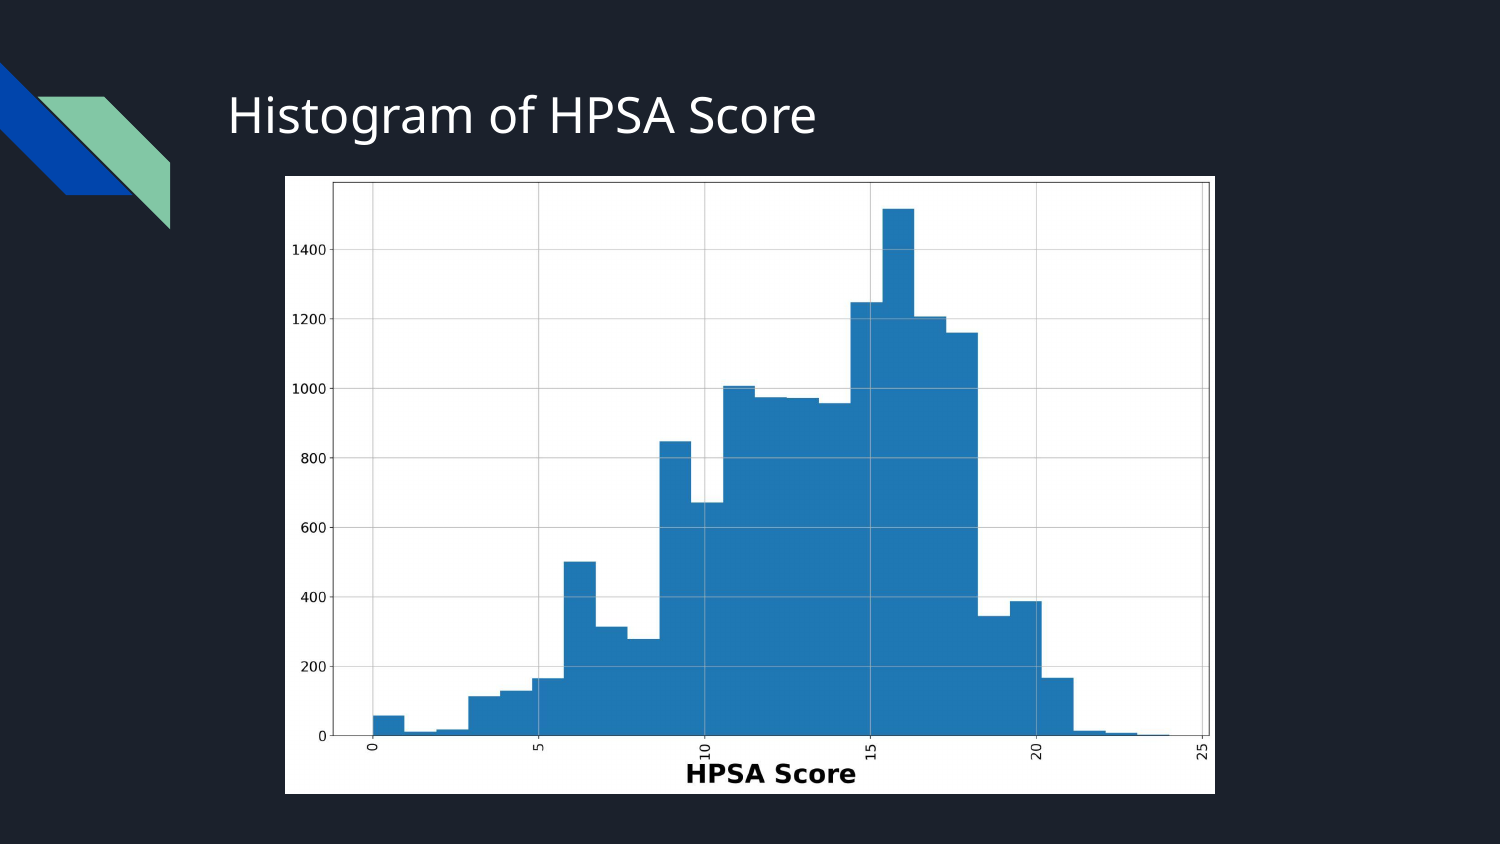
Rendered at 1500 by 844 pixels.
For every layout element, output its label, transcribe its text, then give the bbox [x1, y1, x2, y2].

title Histogram of HPSA Score [212, 64, 1368, 215]
picture [285, 176, 1215, 795]
